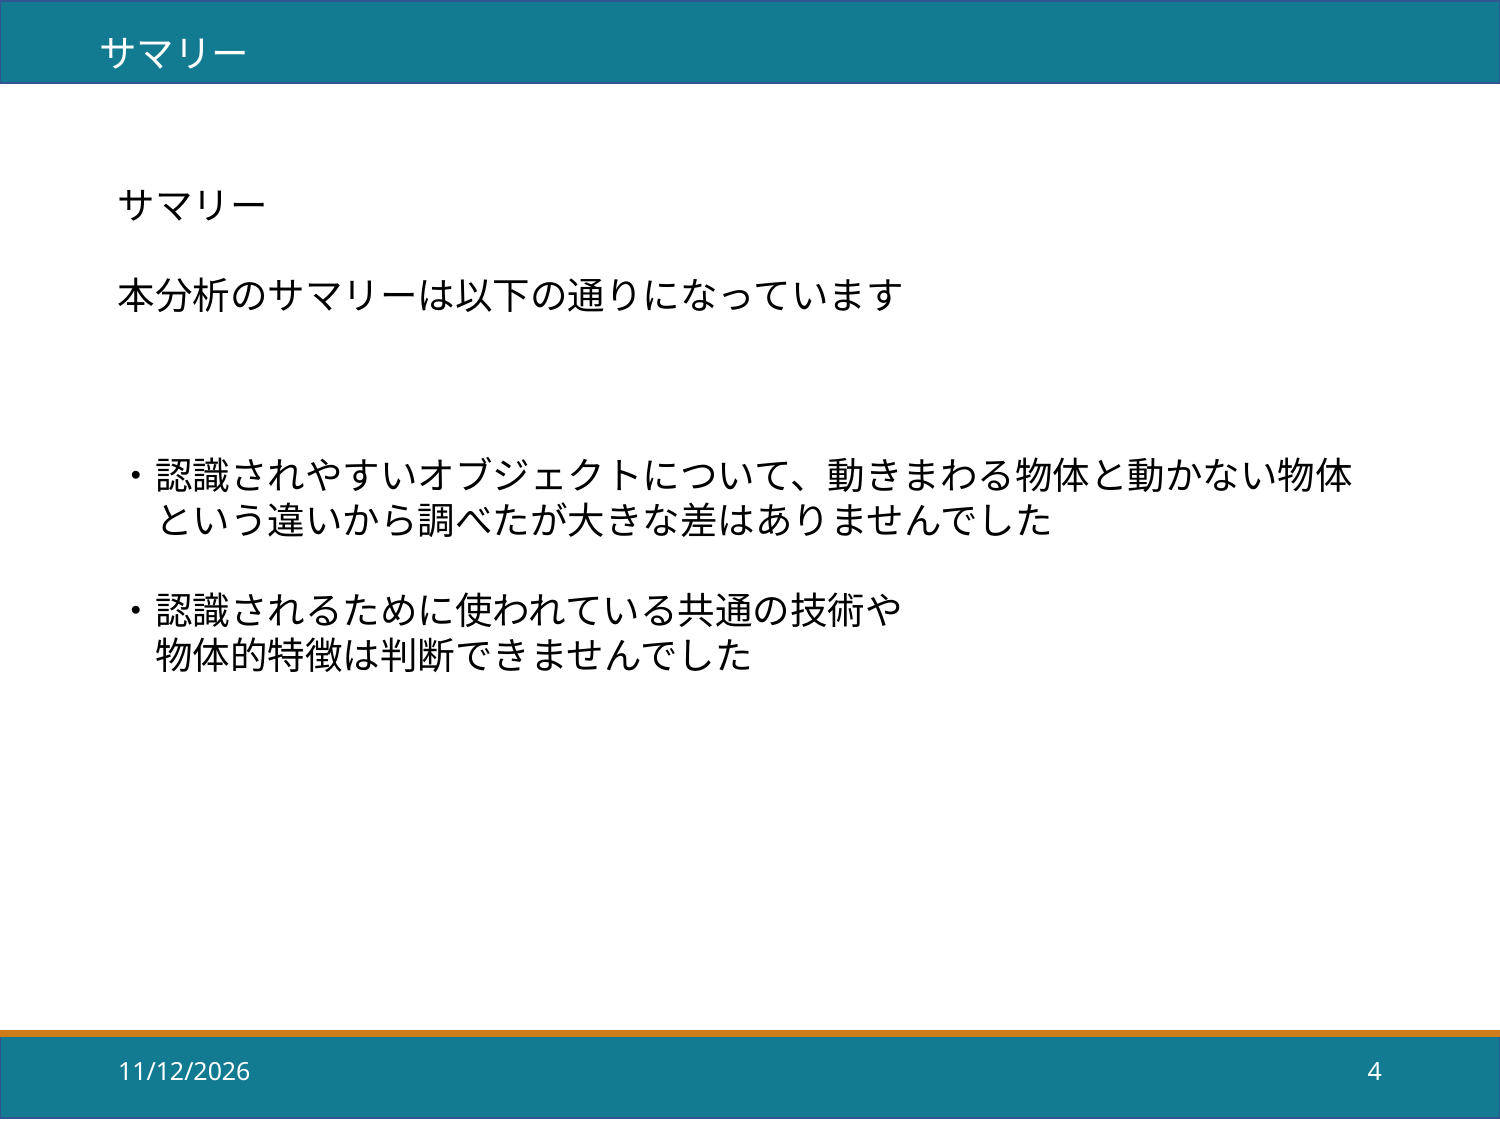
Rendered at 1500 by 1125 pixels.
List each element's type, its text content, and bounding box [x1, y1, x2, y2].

text_box サマリー [84, 22, 265, 83]
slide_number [103, 1042, 441, 1103]
slide_number 4 [1059, 1042, 1397, 1103]
text_box サマリー 本分析のサマリーは以下の通りになっています ・認識されやすいオブジェクトについて、動きまわる物体と動かない物体 という違いから調べたが大きな差はありませんでした ・認識されるために使われている共通の技術や 物体的特徴は判断できませんでした [103, 174, 1397, 685]
